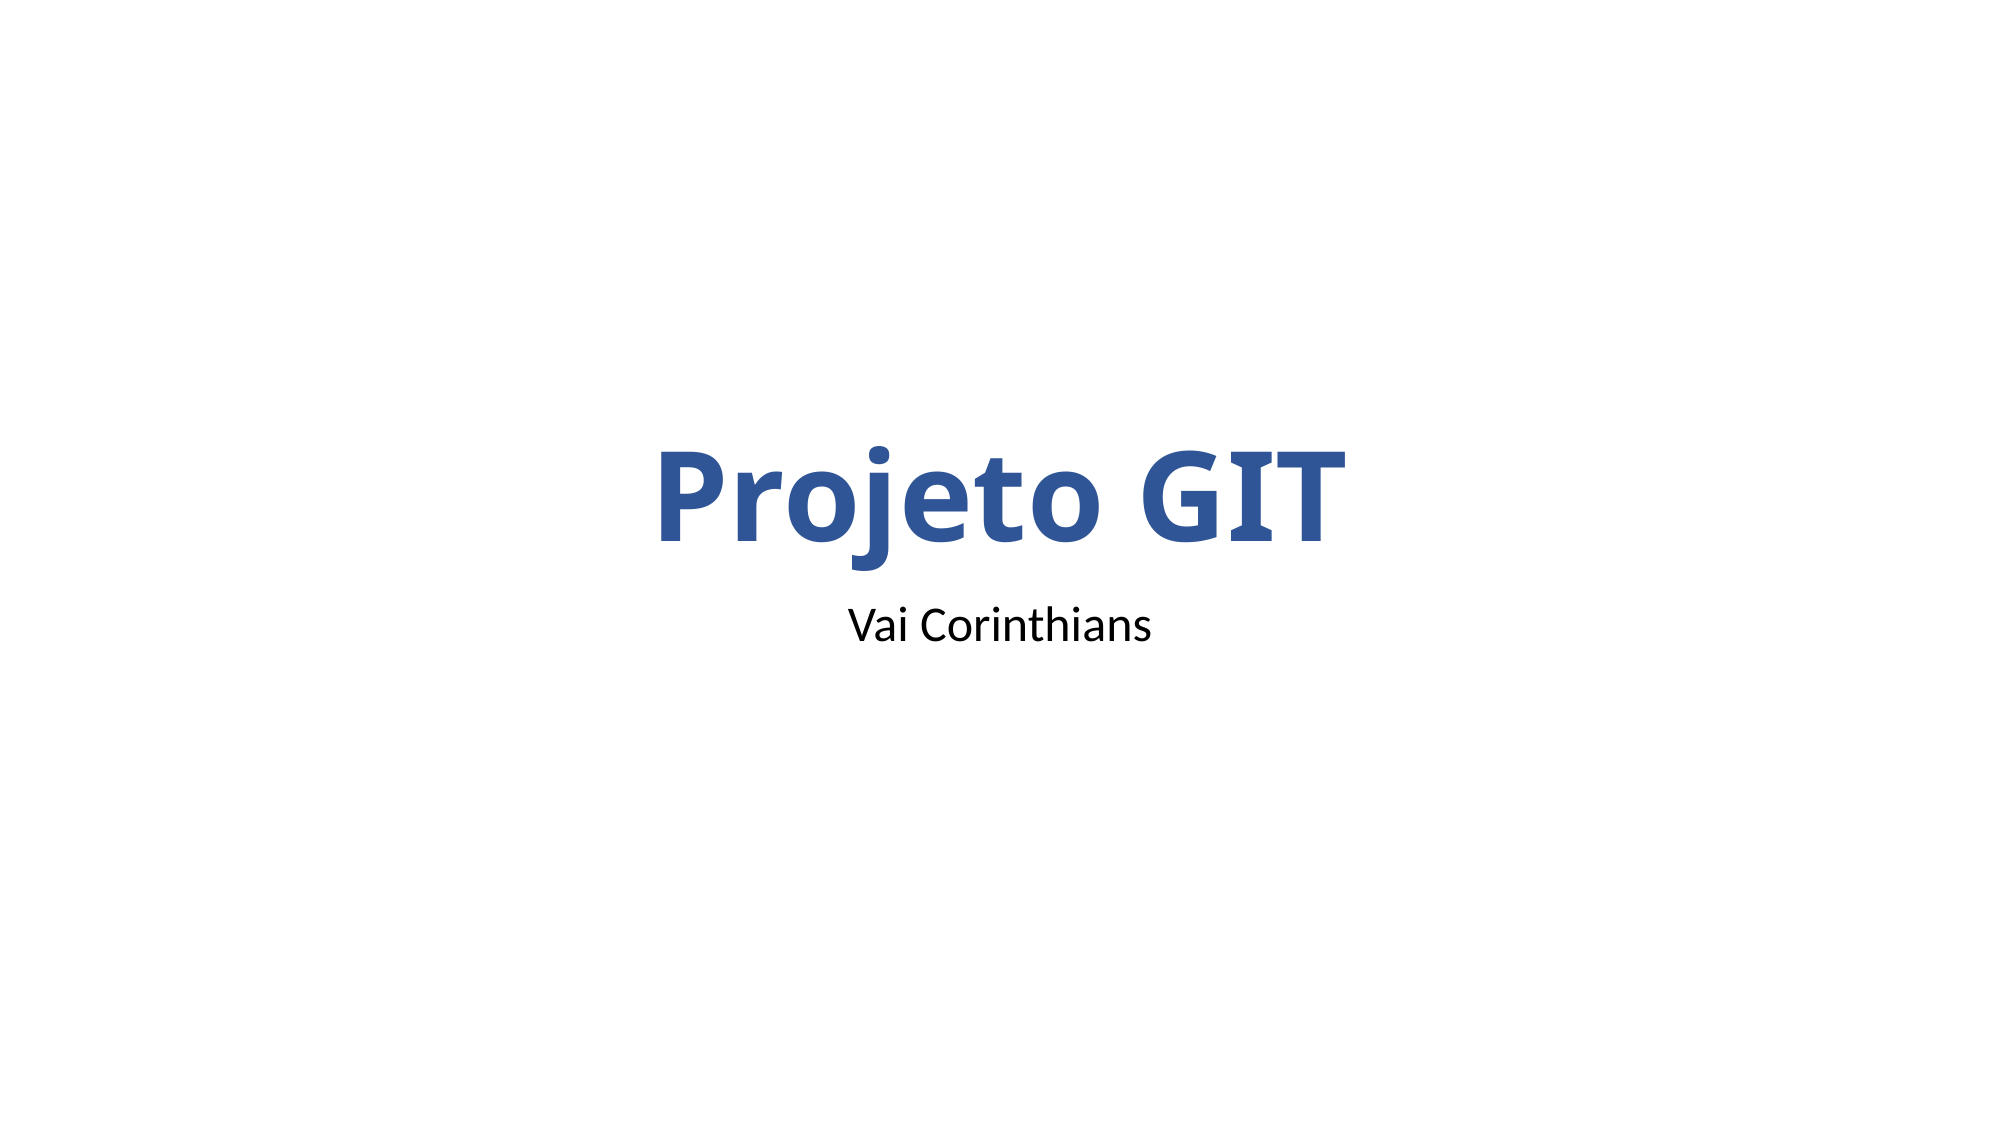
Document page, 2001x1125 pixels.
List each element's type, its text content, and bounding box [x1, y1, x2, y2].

subtitle Vai Corinthians [249, 590, 1750, 863]
title Projeto GIT [249, 184, 1750, 576]
